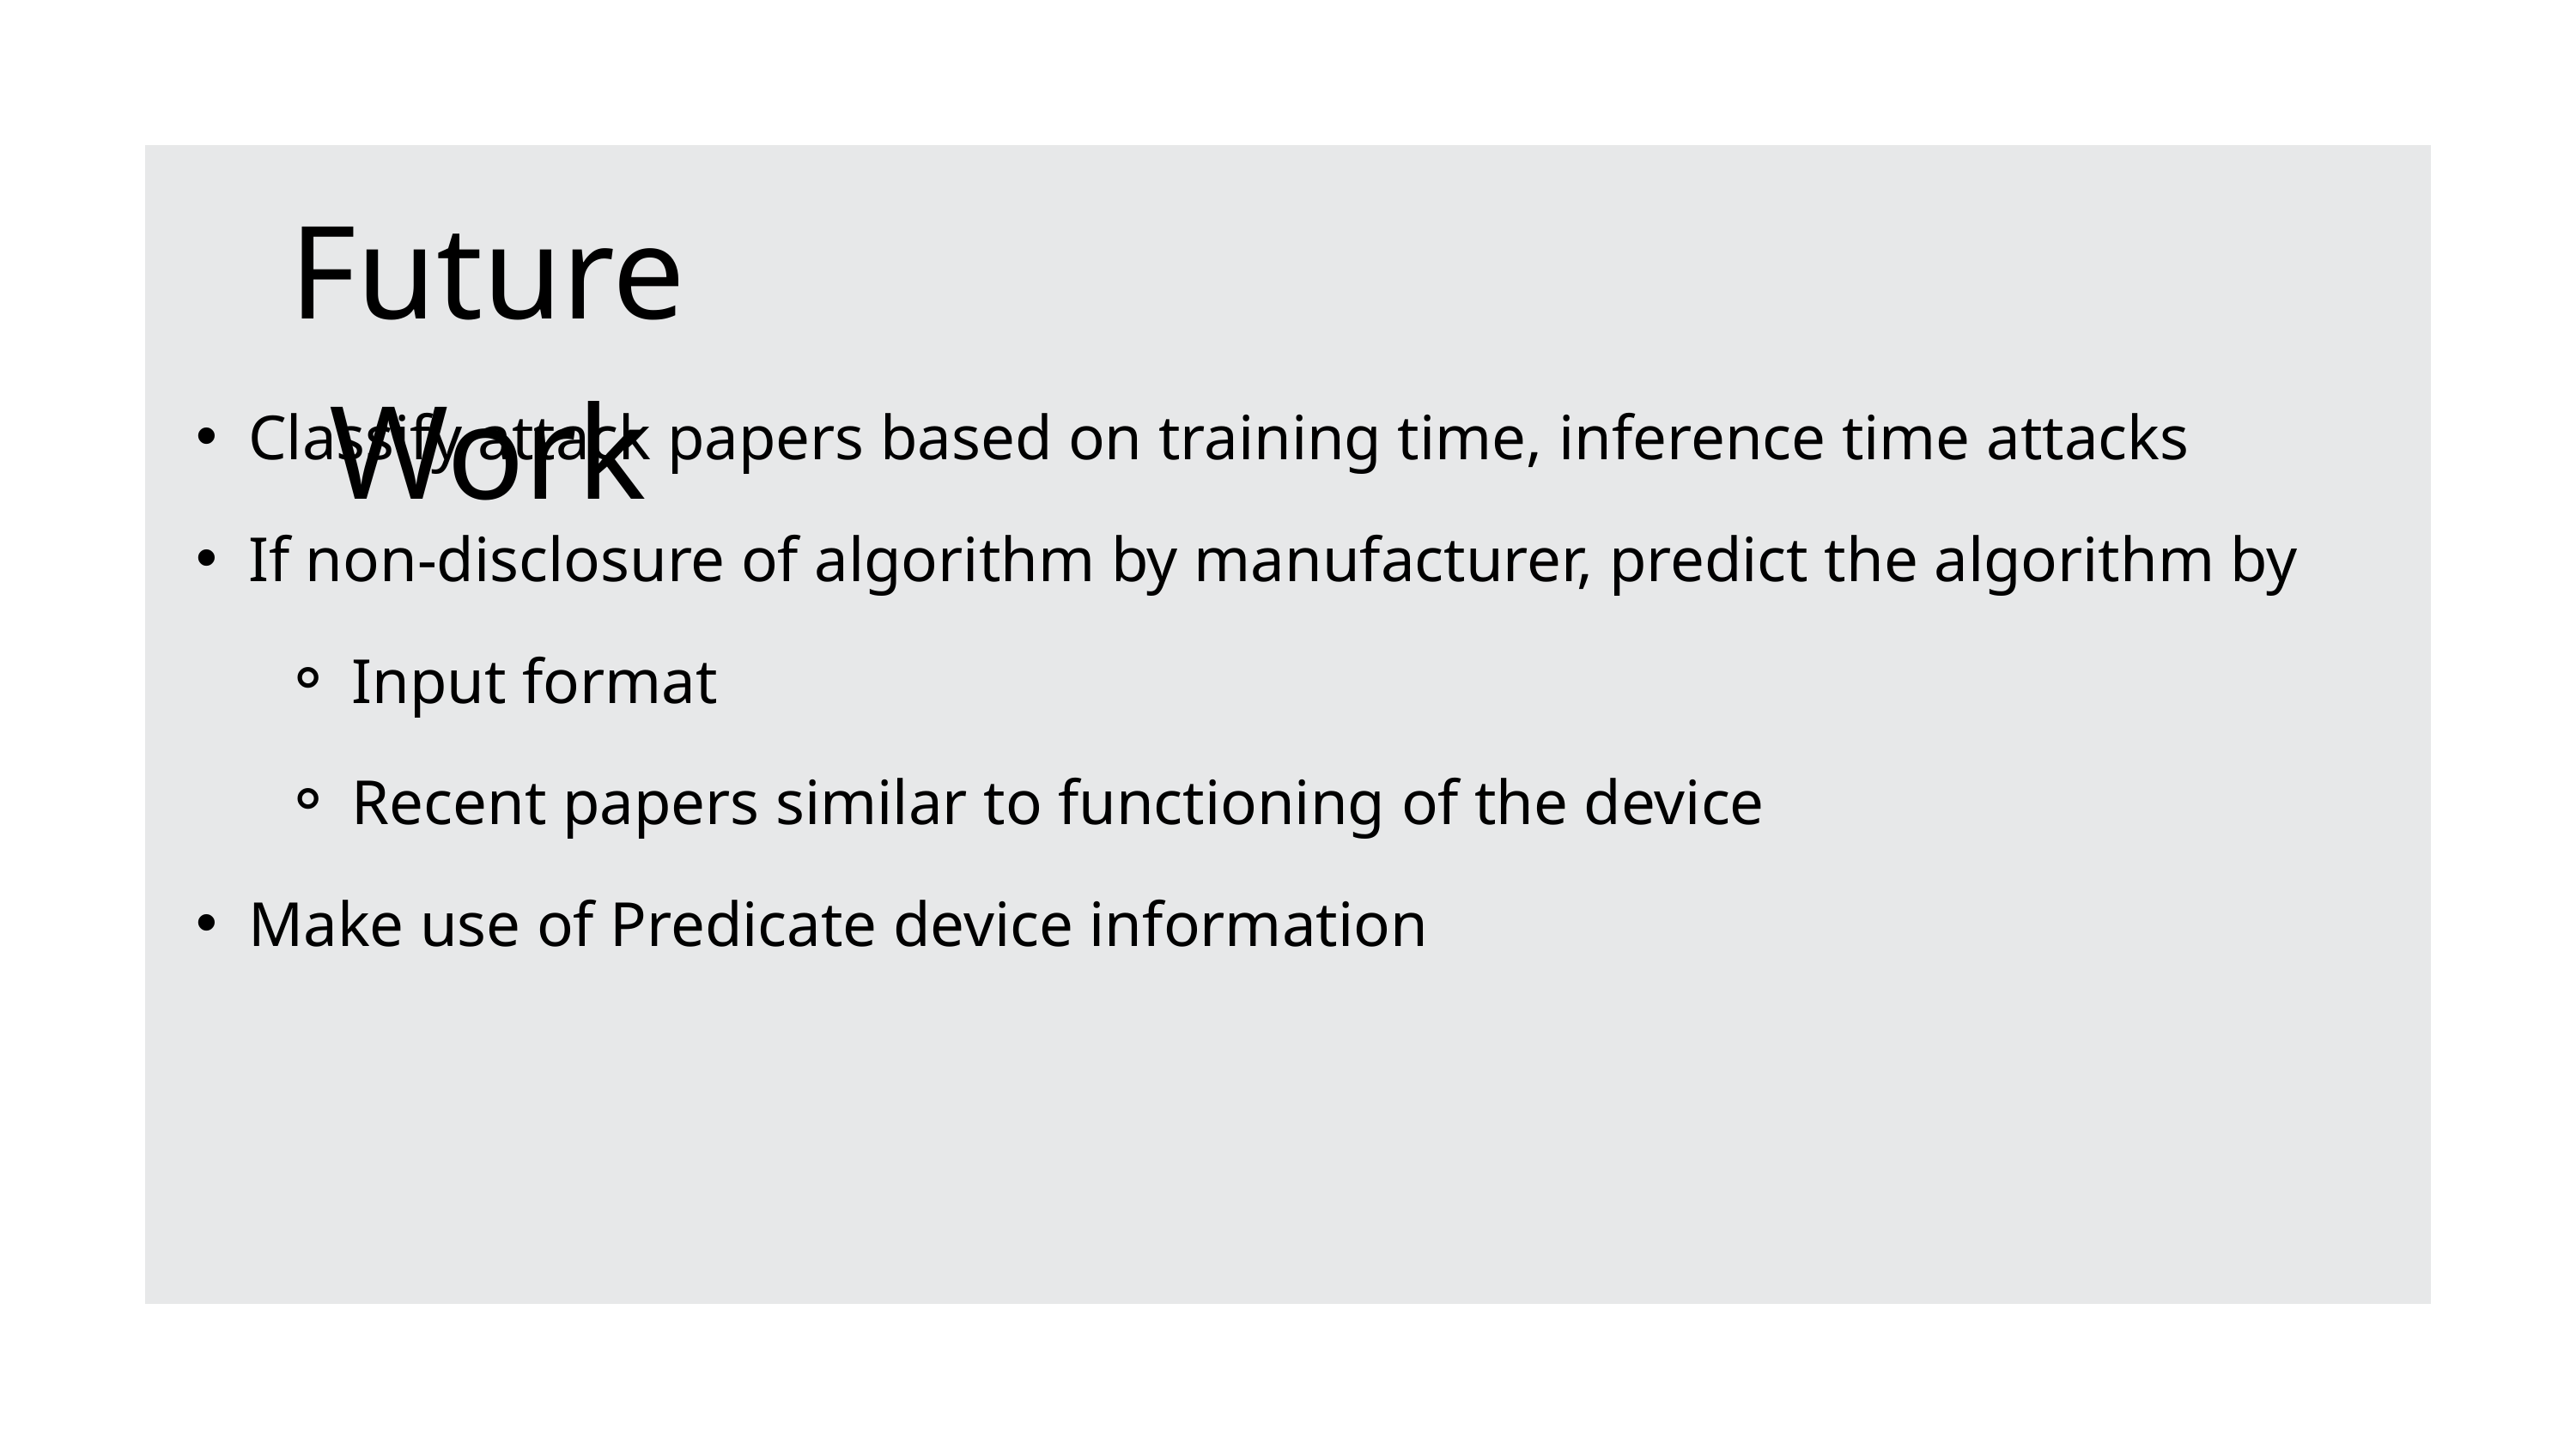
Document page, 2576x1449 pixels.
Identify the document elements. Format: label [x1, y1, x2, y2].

text_box [144, 144, 2432, 1304]
